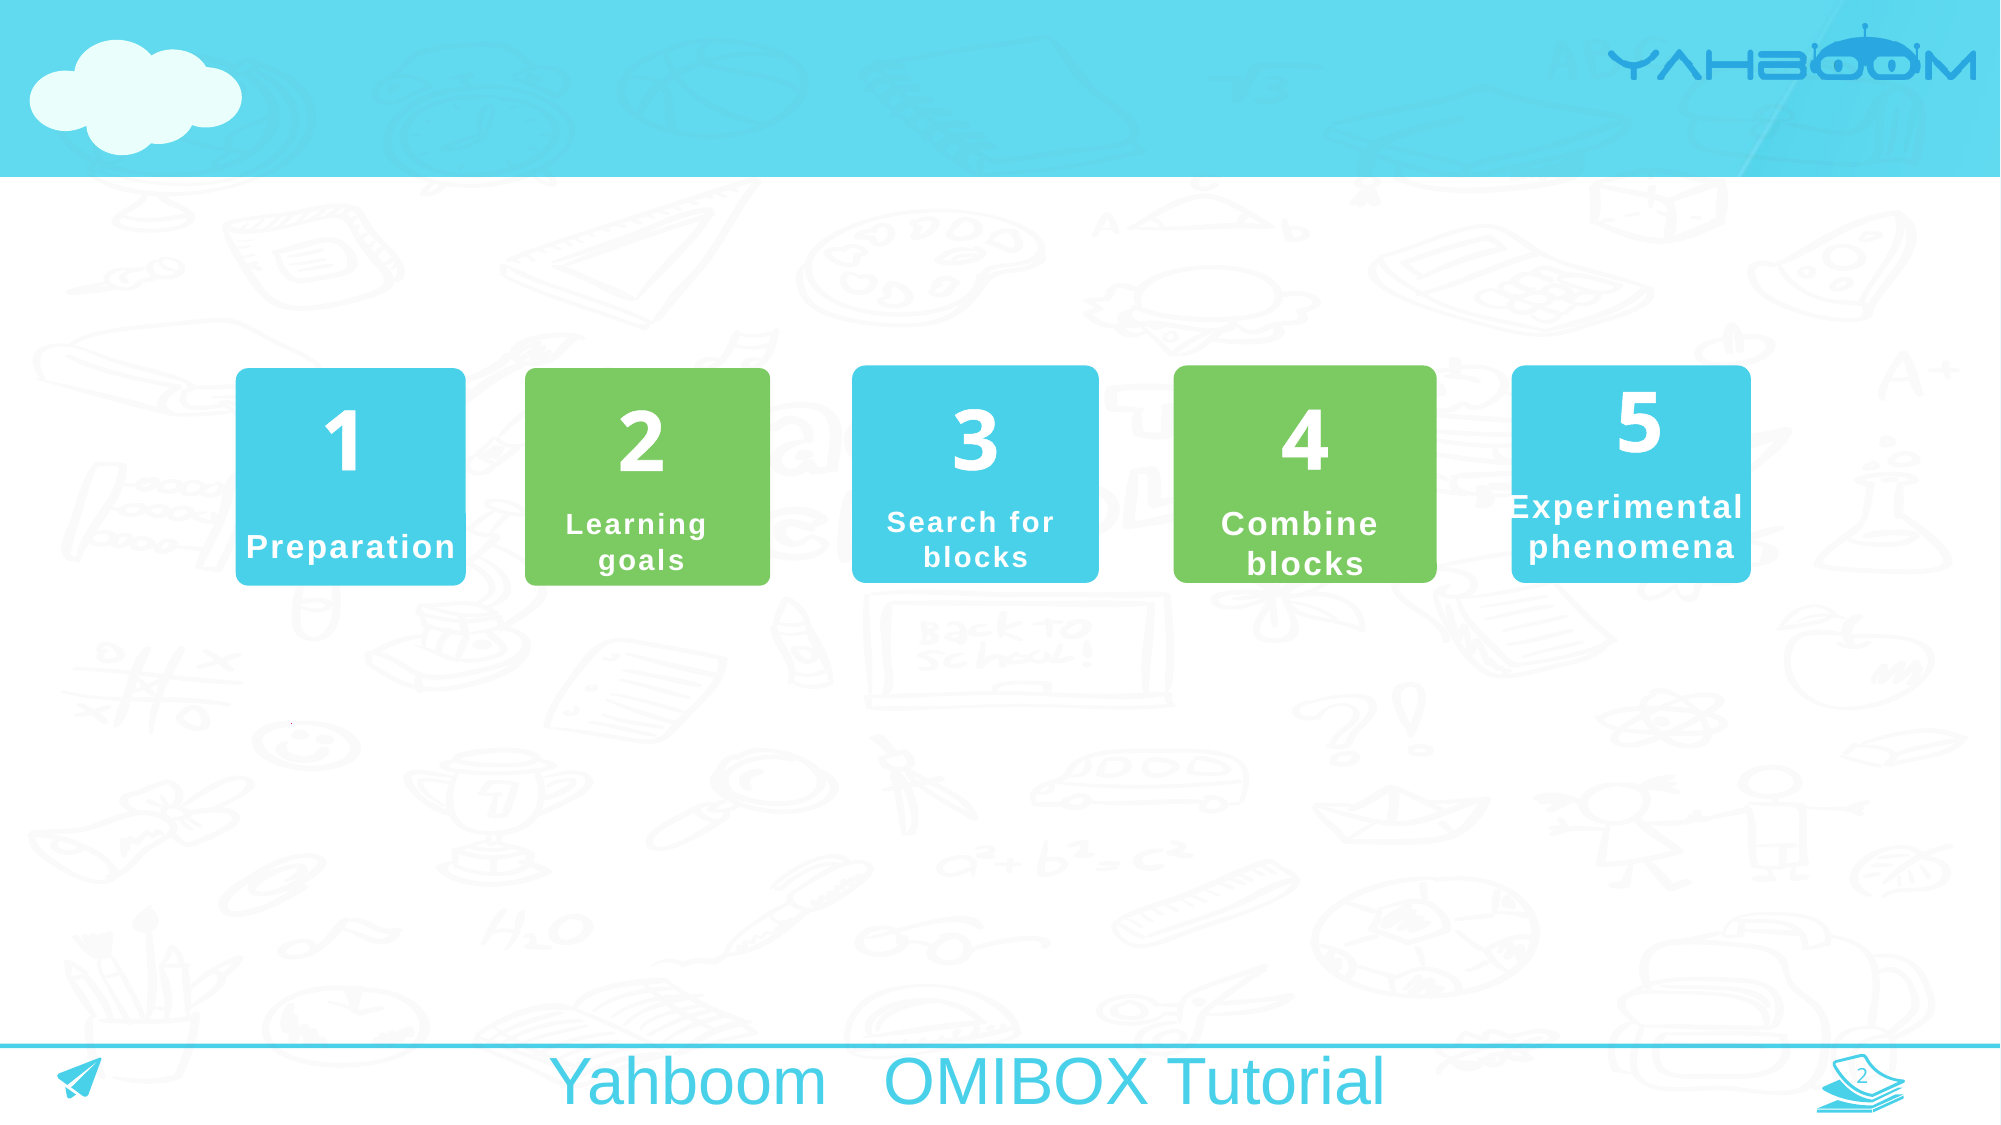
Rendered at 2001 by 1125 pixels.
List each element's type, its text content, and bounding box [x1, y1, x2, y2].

text_box Combine blocks [1206, 494, 1405, 590]
text_box [524, 367, 772, 587]
text_box 2 [602, 380, 681, 496]
text_box 3 [936, 378, 1015, 494]
text_box Experimental phenomena [1492, 477, 1770, 573]
text_box 1 [305, 379, 384, 495]
text_box [1510, 573, 1752, 584]
text_box Search for blocks [871, 495, 1080, 581]
picture [0, 0, 2001, 1125]
text_box [1172, 364, 1438, 584]
text_box [1510, 364, 1752, 477]
text_box 5 [1600, 360, 1679, 476]
text_box Yahboom OMIBOX Tutorial [533, 1030, 1403, 1125]
text_box [234, 367, 467, 518]
text_box Preparation [231, 518, 471, 573]
text_box [234, 573, 467, 587]
text_box 4 [1266, 378, 1344, 494]
text_box [851, 364, 1100, 584]
text_box Learning goals [550, 498, 732, 584]
